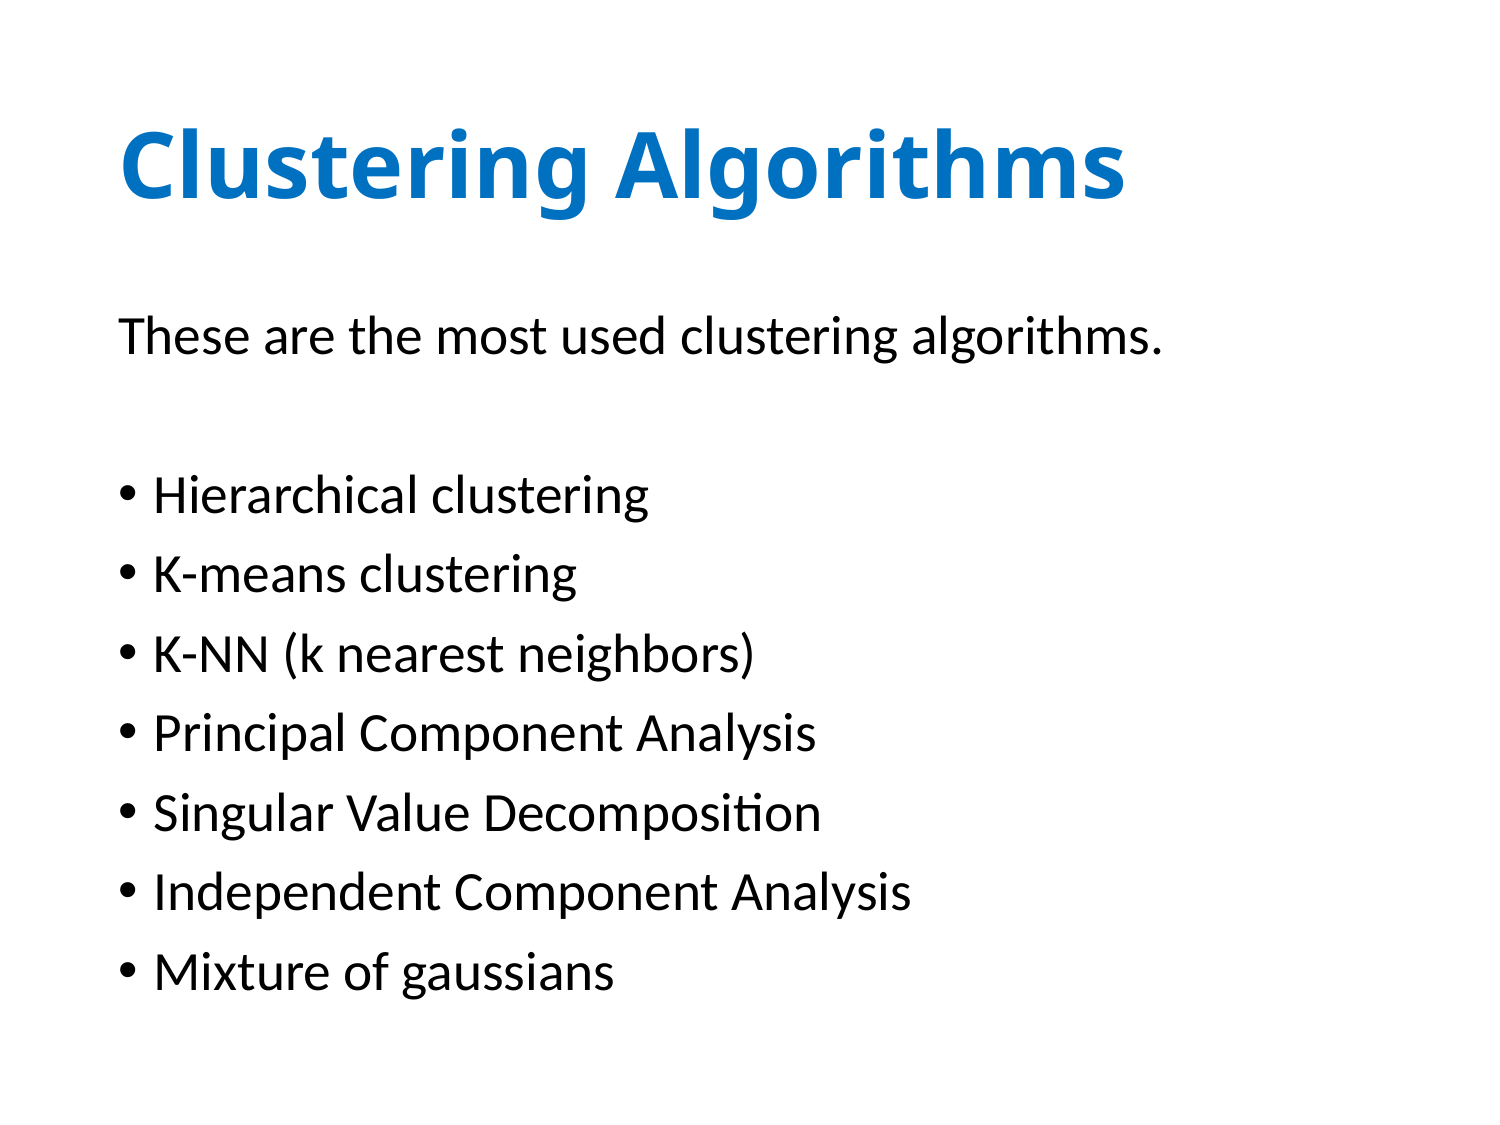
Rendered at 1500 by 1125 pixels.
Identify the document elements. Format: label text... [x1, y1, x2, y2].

list These are the most used clustering algorithms. Hierarchical clustering K-means clustering K-NN (k nearest neighbors) Principal Component Analysis Singular Value Decomposition Independent Component Analysis Mixture of gaussians [103, 299, 1397, 1014]
title Clustering Algorithms [103, 59, 1397, 278]
